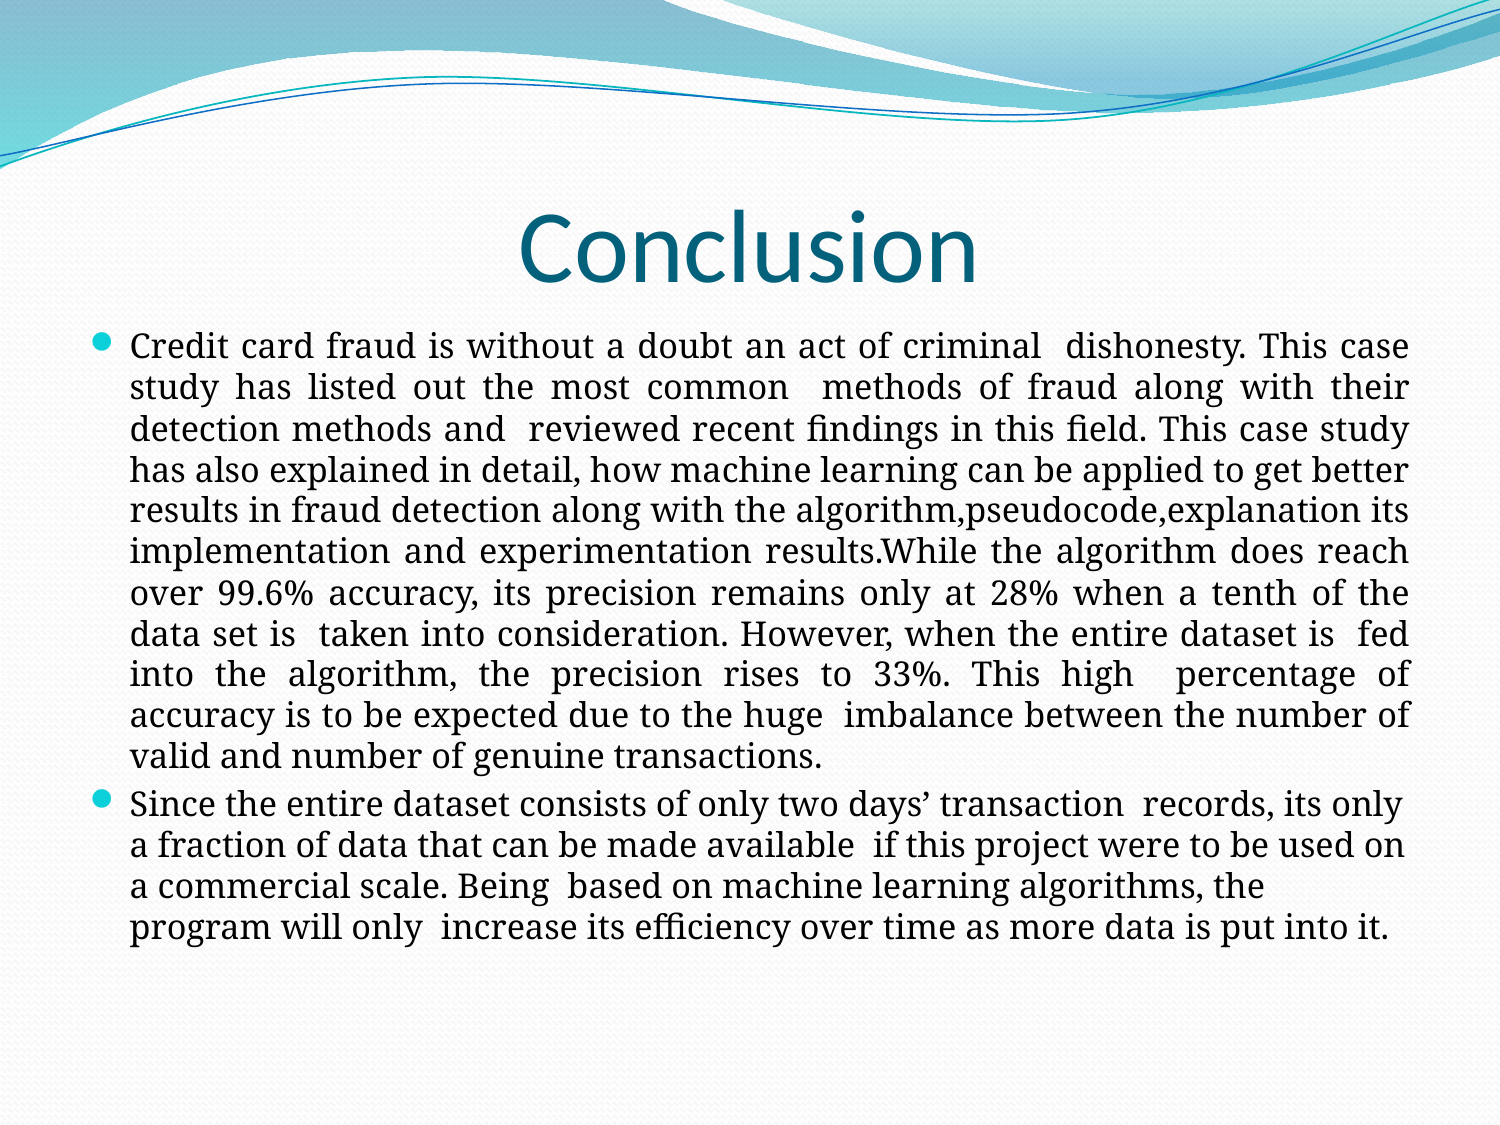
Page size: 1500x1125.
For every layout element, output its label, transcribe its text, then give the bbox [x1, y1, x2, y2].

title Conclusion [75, 115, 1425, 303]
list Credit card fraud is without a doubt an act of criminal dishonesty. This case study has listed out the most common methods of fraud along with their detection methods and reviewed recent findings in this field. This case study has also explained in detail, how machine learning can be applied to get better results in fraud detection along with the algorithm,pseudocode,explanation its implementation and experimentation results.While the algorithm does reach over 99.6% accuracy, its precision remains only at 28% when a tenth of the data set is taken into consideration. However, when the entire dataset is fed into the algorithm, the precision rises to 33%. This high percentage of accuracy is to be expected due to the huge imbalance between the number of valid and number of genuine transactions. Since the entire dataset consists of only two days’ transaction records, its only a fraction of data that can be made available if this project were to be used on a commercial scale. Being based on machine learning algorithms, the program will only increase its efficiency over time as more data is put into it. [75, 317, 1425, 1038]
